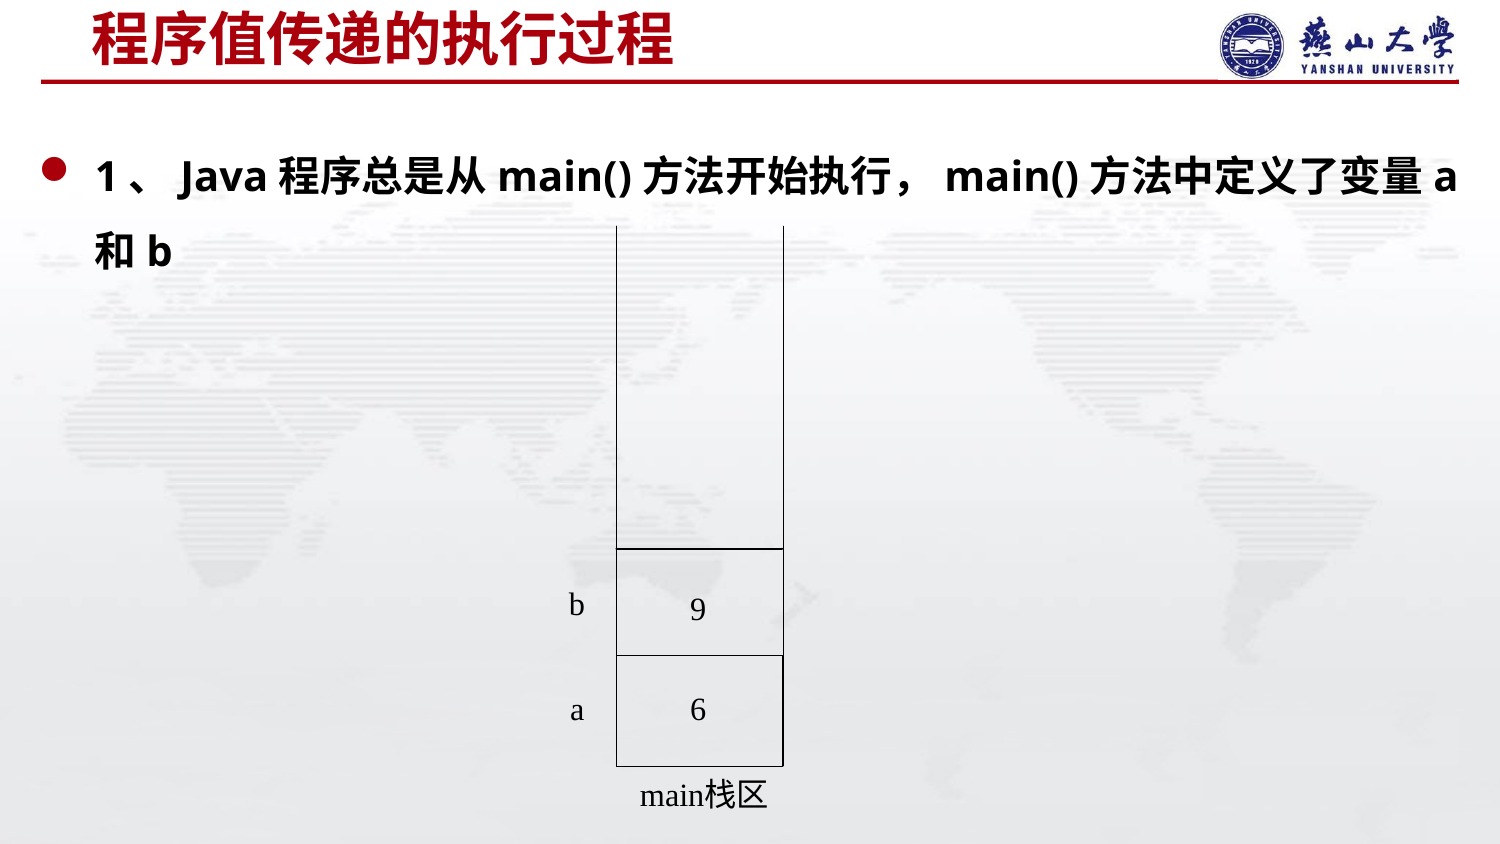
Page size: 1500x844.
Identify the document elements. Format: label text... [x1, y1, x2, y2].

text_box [491, 222, 833, 828]
title 程序值传递的执行过程 [76, 2, 873, 71]
picture [0, 1, 1500, 844]
list 1、Java程序总是从main()方法开始执行，main()方法中定义了变量a和b [23, 116, 1489, 739]
